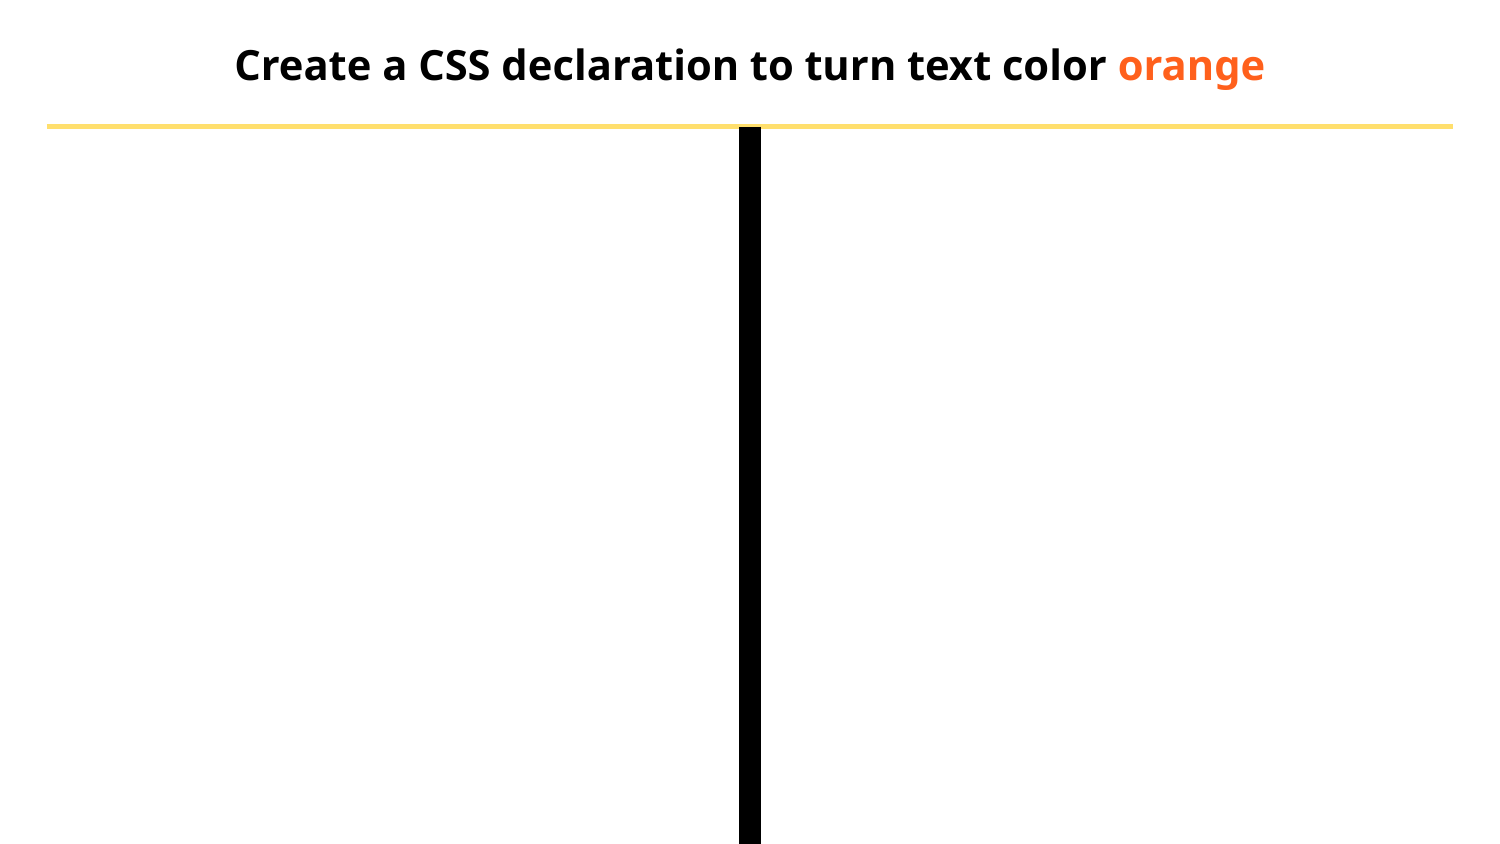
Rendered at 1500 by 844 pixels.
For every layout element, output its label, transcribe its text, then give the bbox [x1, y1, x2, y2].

title Create a CSS declaration to turn text color orange [0, 0, 1500, 127]
